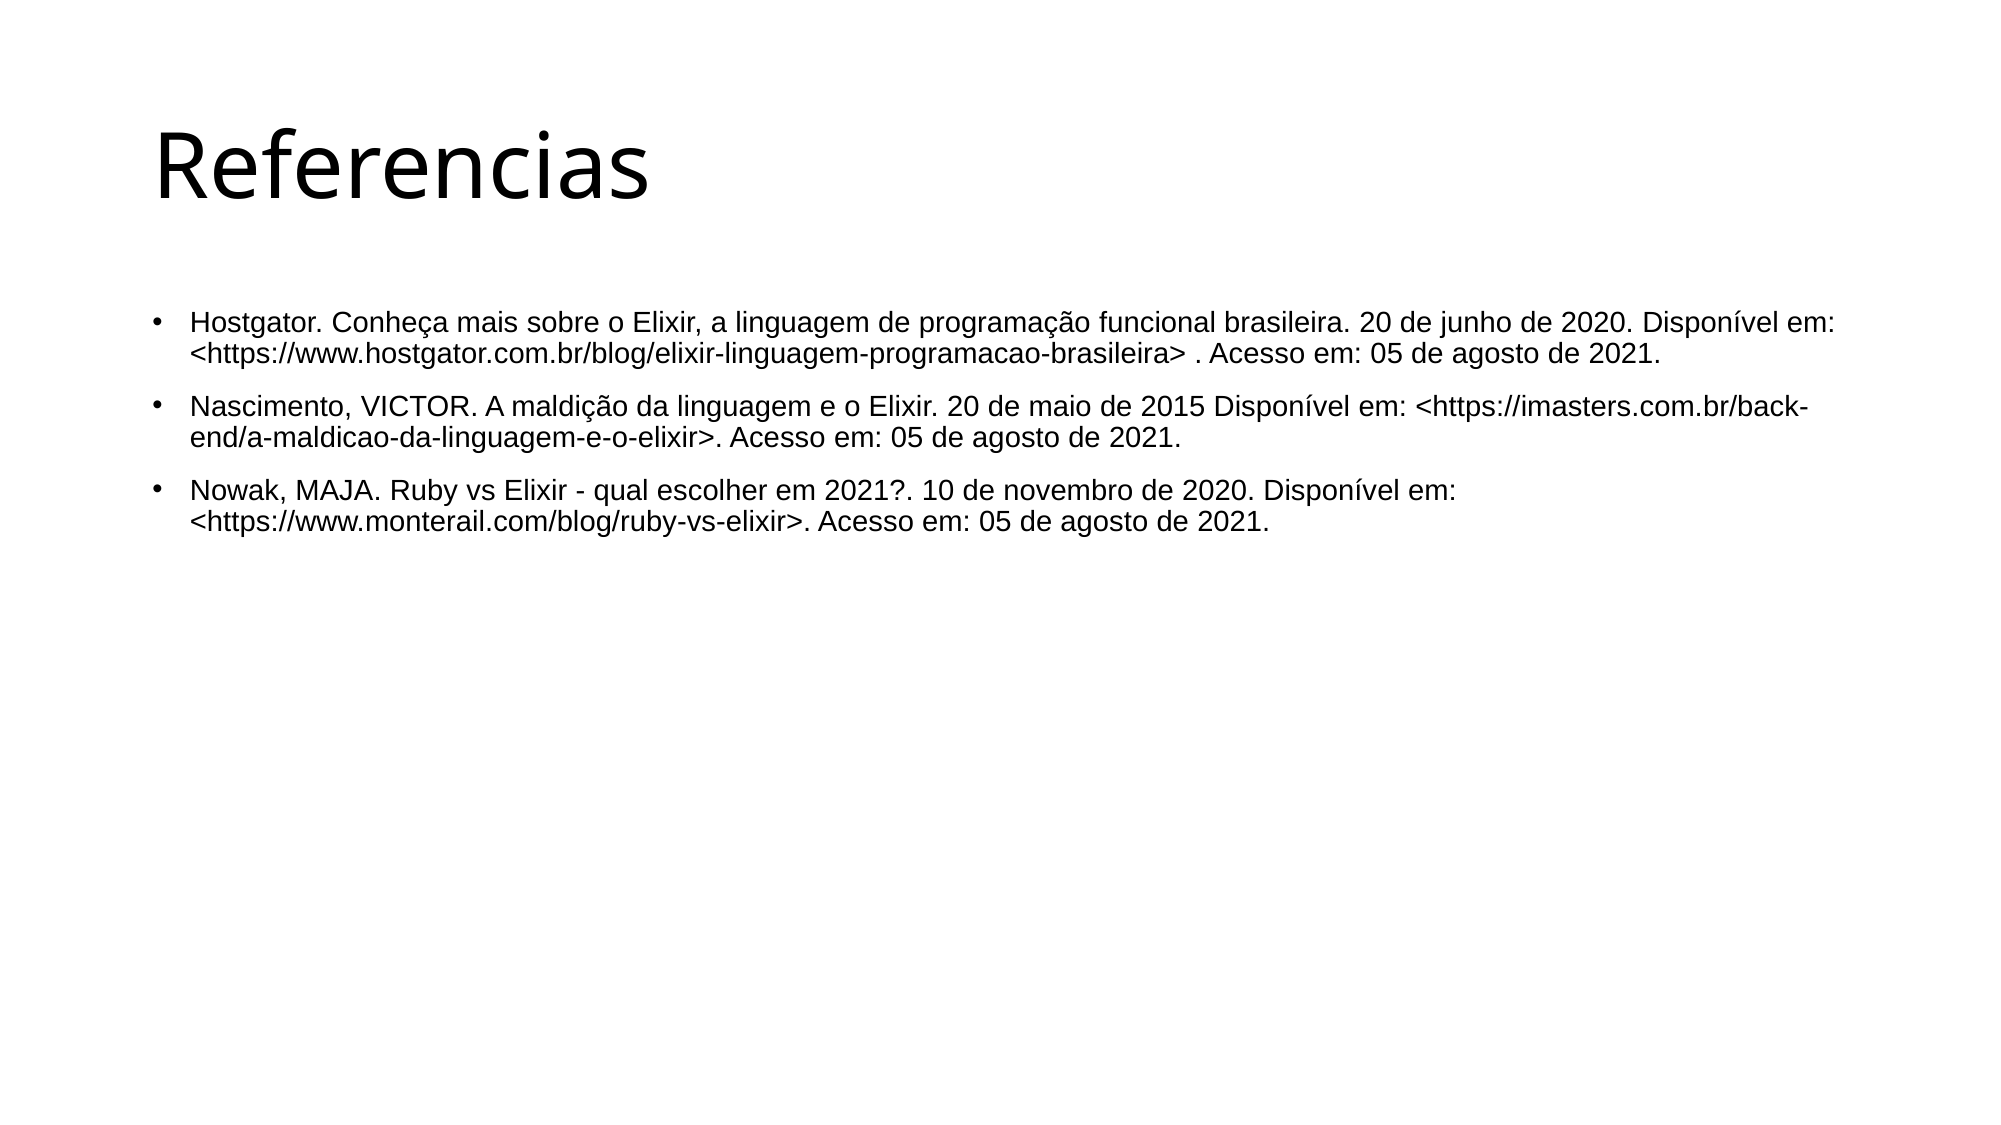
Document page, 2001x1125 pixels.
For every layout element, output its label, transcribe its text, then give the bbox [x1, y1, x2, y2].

title Referencias [137, 59, 1863, 278]
list Hostgator. Conheça mais sobre o Elixir, a linguagem de programação funcional brasileira. 20 de junho de 2020. Disponível em: <https://www.hostgator.com.br/blog/elixir-linguagem-programacao-brasileira> . Acesso em: 05 de agosto de 2021. Nascimento, VICTOR. A maldição da linguagem e o Elixir. 20 de maio de 2015 Disponível em: <https://imasters.com.br/back-end/a-maldicao-da-linguagem-e-o-elixir>. Acesso em: 05 de agosto de 2021. Nowak, MAJA. Ruby vs Elixir - qual escolher em 2021?. 10 de novembro de 2020. Disponível em: <https://www.monterail.com/blog/ruby-vs-elixir>. Acesso em: 05 de agosto de 2021. [137, 299, 1863, 1014]
